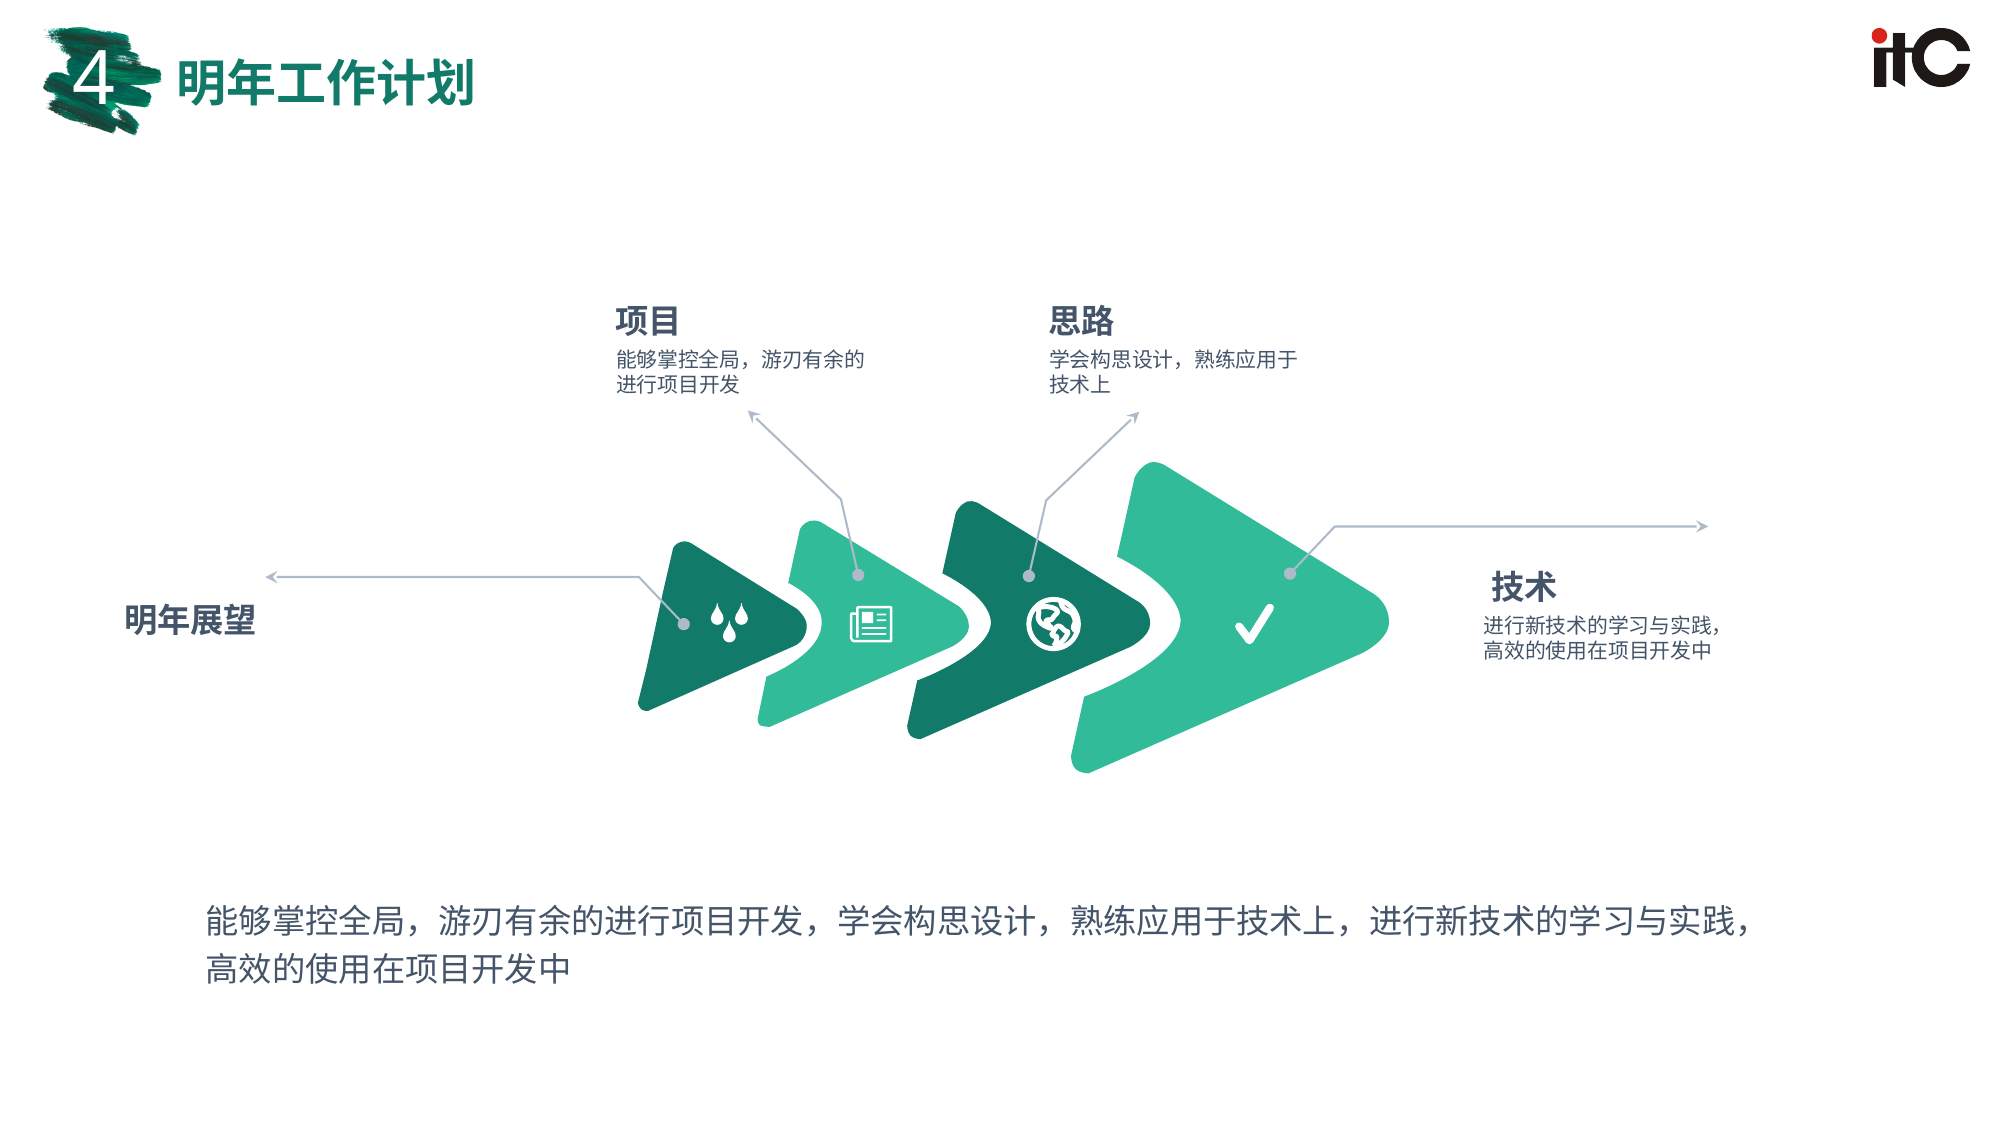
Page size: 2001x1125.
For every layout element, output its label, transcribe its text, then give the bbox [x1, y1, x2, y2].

text_box [757, 520, 969, 727]
text_box [747, 410, 865, 582]
text_box [710, 603, 724, 625]
text_box 技术 [1491, 565, 1733, 606]
text_box [722, 620, 736, 643]
text_box [735, 603, 748, 625]
text_box [907, 501, 1151, 740]
text_box [849, 605, 893, 643]
text_box 明年工作计划 [168, 43, 533, 119]
text_box [1060, 600, 1078, 632]
text_box 思路 [1048, 300, 1291, 341]
text_box 进行新技术的学习与实践，高效的使用在项目开发中 [1483, 612, 1741, 663]
text_box [1284, 520, 1709, 580]
text_box 能够掌控全局，游刃有余的进行项目开发，学会构思设计，熟练应用于技术上，进行新技术的学习与实践，高效的使用在项目开发中 [205, 892, 1770, 989]
text_box [861, 611, 874, 624]
text_box [265, 570, 690, 631]
text_box [1235, 603, 1274, 645]
text_box [637, 541, 807, 711]
text_box [1071, 462, 1389, 774]
text_box [1061, 600, 1079, 629]
text_box [1051, 625, 1069, 646]
text_box 明年展望 [124, 598, 367, 639]
text_box 能够掌控全局，游刃有余的进行项目开发 [616, 347, 874, 398]
picture [1869, 21, 1973, 94]
text_box 项目 [615, 300, 857, 341]
text_box [1038, 606, 1058, 629]
picture [42, 25, 163, 136]
text_box [1022, 411, 1140, 583]
text_box 学会构思设计，熟练应用于技术上 [1049, 347, 1307, 398]
text_box [1028, 599, 1077, 649]
